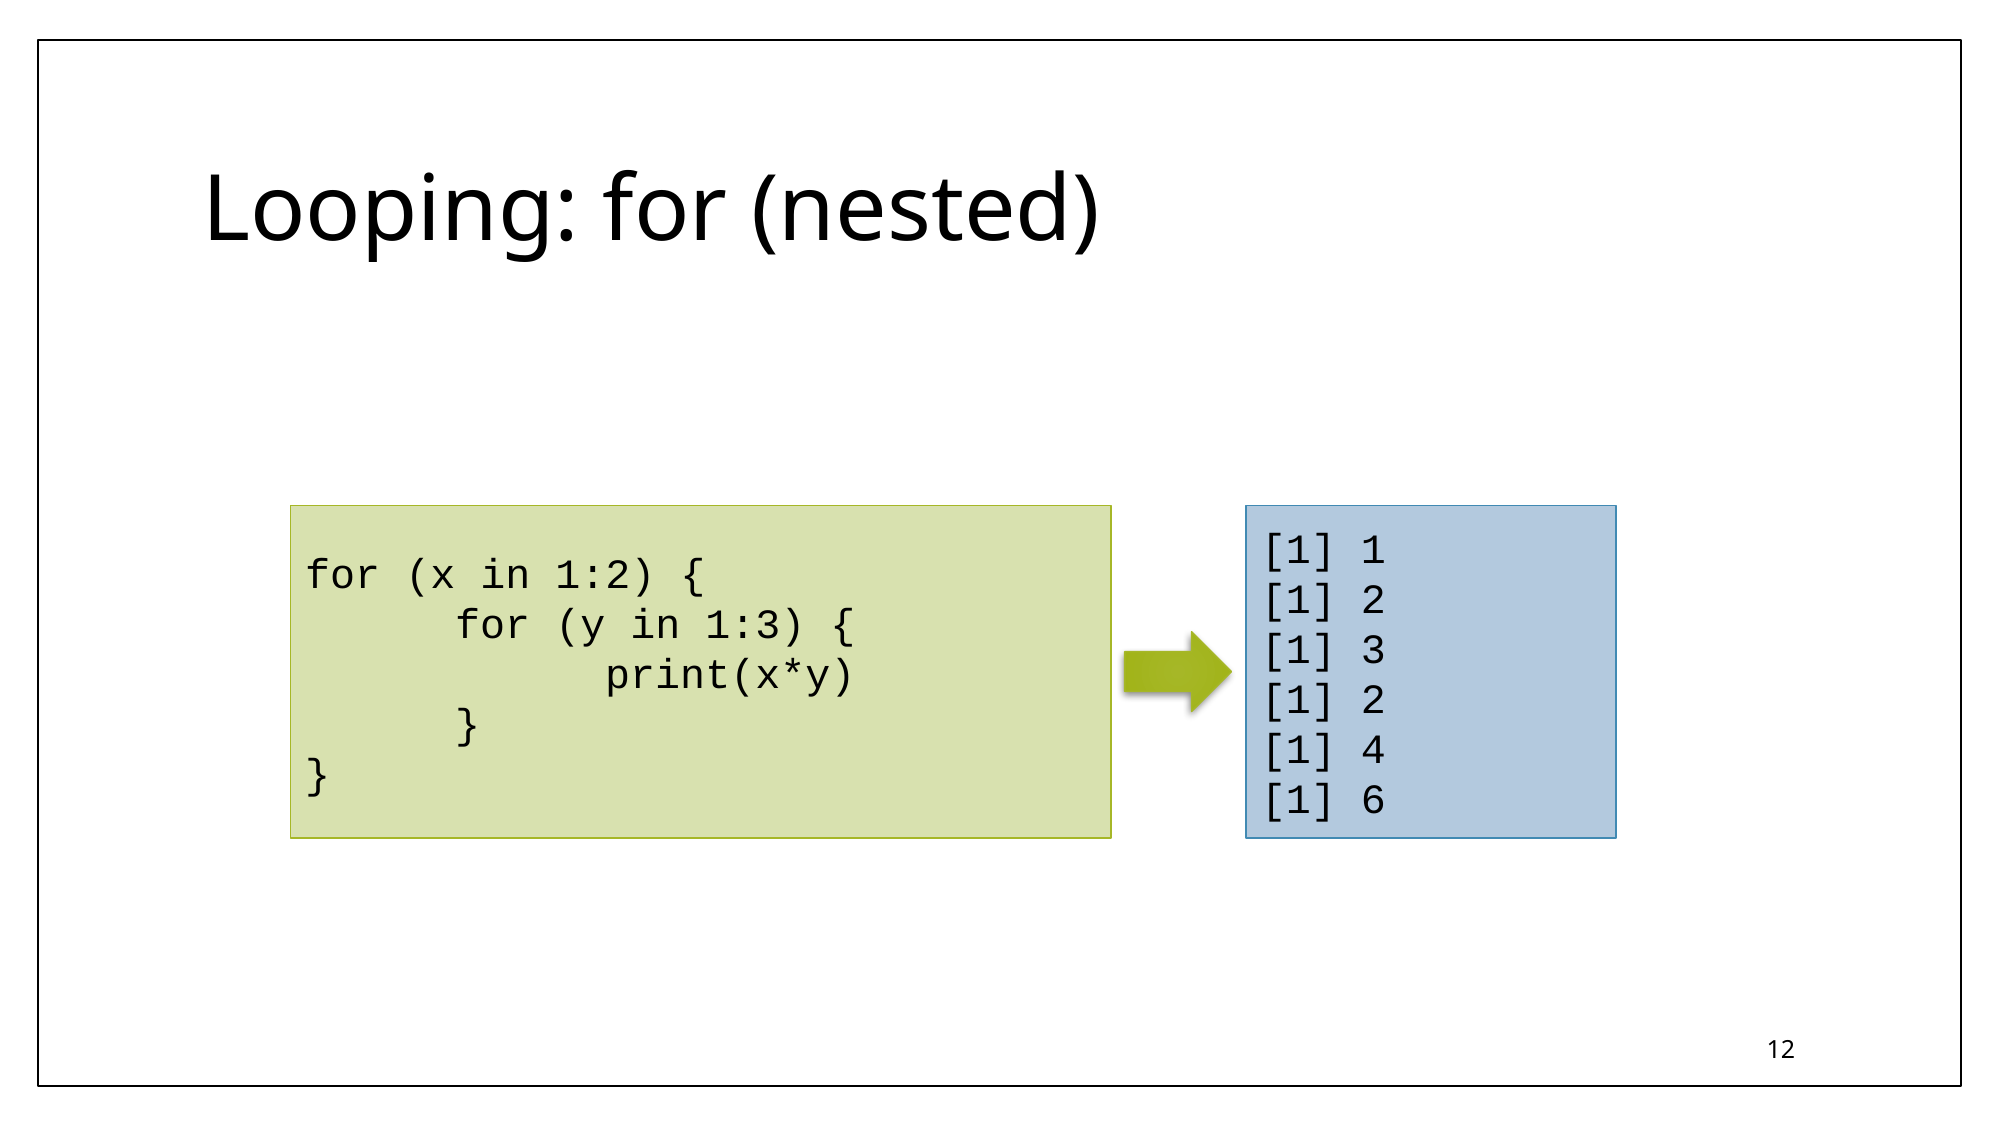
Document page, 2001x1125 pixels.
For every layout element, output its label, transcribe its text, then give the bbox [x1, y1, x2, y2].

text_box for (x in 1:2) { for (y in 1:3) { print(x*y) } } [290, 505, 1112, 839]
text_box [1123, 631, 1232, 713]
slide_number 12 [1530, 1020, 1811, 1081]
title Looping: for (nested) [187, 99, 1808, 323]
text_box [1] 1 [1] 2 [1] 3 [1] 2 [1] 4 [1] 6 [1245, 505, 1617, 839]
